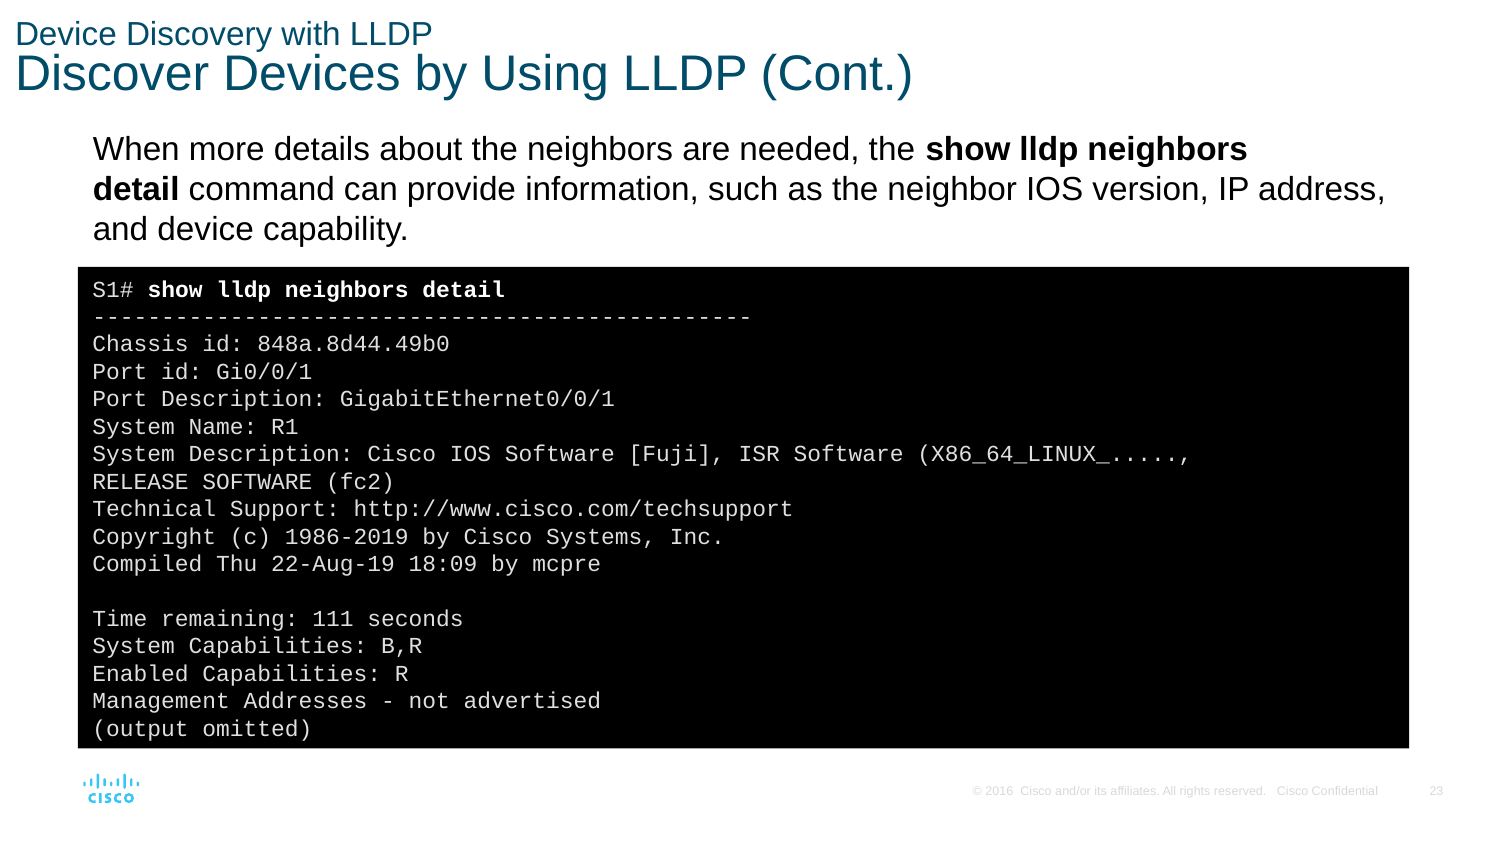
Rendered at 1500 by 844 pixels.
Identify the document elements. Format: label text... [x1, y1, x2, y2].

text_box S1# show lldp neighbors detail ------------------------------------------------ Chassis id: 848a.8d44.49b0 Port id: Gi0/0/1 Port Description: GigabitEthernet0/0/1 System Name: R1 System Description: Cisco IOS Software [Fuji], ISR Software (X86_64_LINUX_....., RELEASE SOFTWARE (fc2) Technical Support: http://www.cisco.com/techsupport Copyright (c) 1986-2019 by Cisco Systems, Inc. Compiled Thu 22-Aug-19 18:09 by mcpre Time remaining: 111 seconds System Capabilities: B,R Enabled Capabilities: R Management Addresses - not advertised (output omitted) [77, 266, 1410, 749]
title Device Discovery with LLDP Discover Devices by Using LLDP (Cont.) [0, 0, 1369, 121]
list When more details about the neighbors are needed, the show lldp neighbors detail command can provide information, such as the neighbor IOS version, IP address, and device capability. [77, 120, 1437, 251]
